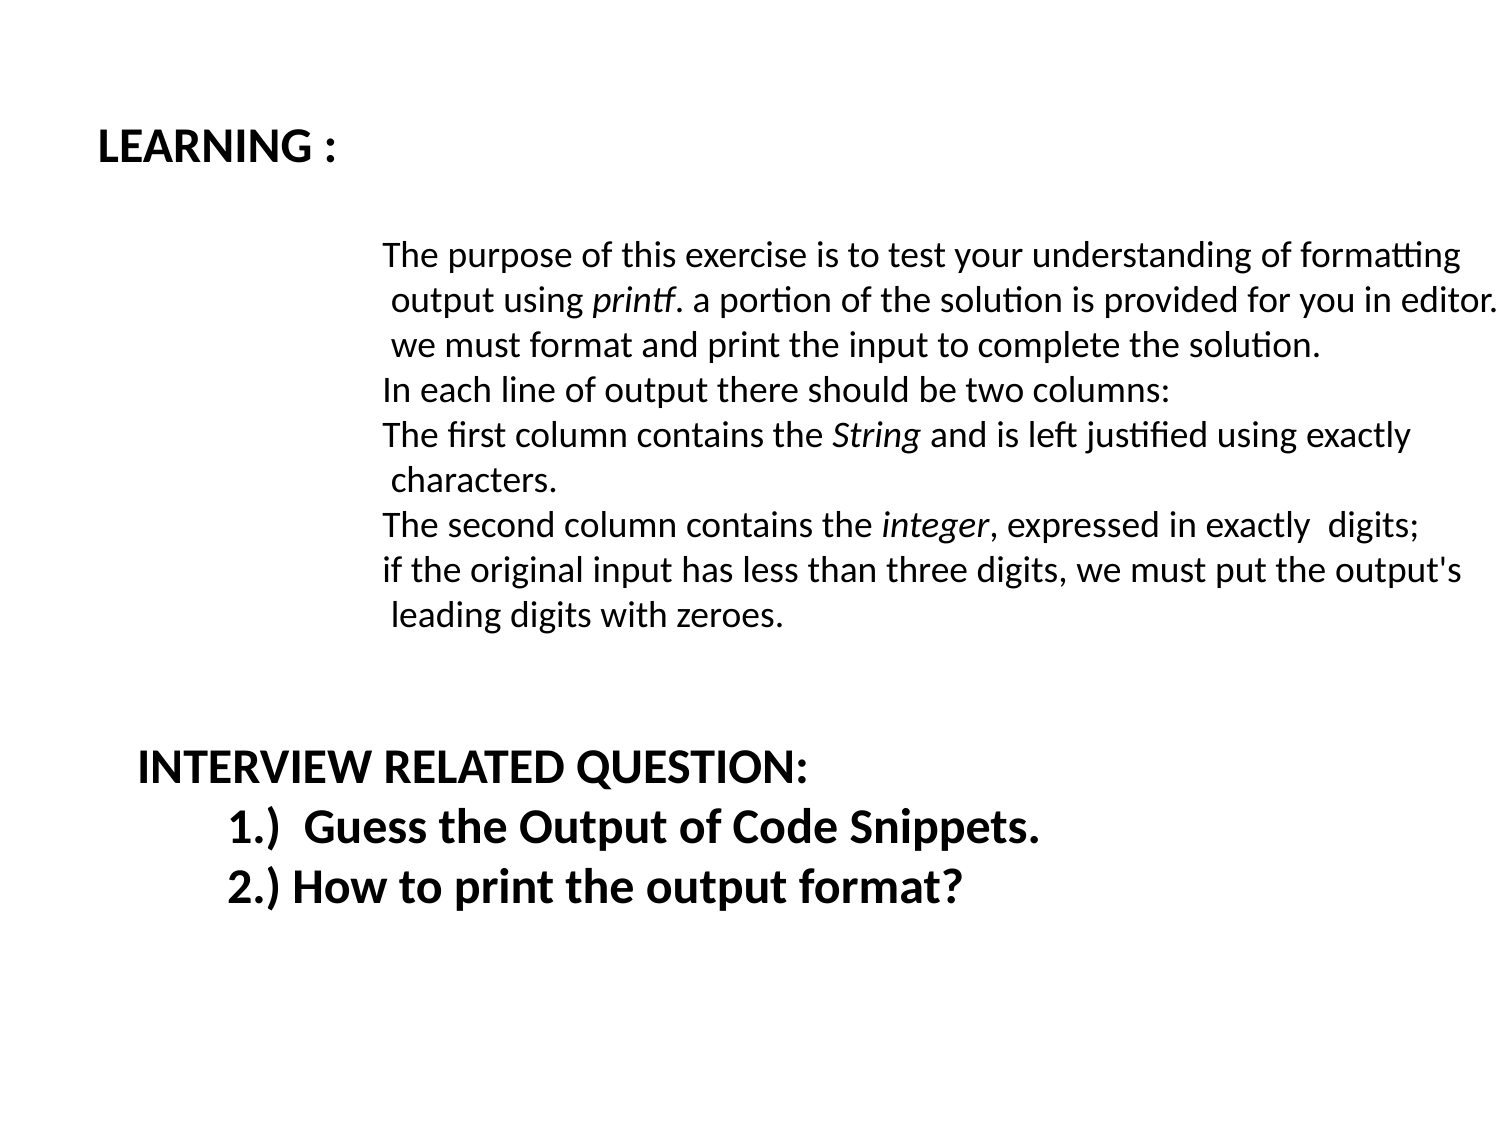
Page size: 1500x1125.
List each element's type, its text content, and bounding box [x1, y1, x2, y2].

text_box LEARNING : [83, 105, 353, 181]
text_box INTERVIEW RELATED QUESTION: 1.) Guess the Output of Code Snippets. 2.) How to print the output format? [122, 726, 1057, 922]
text_box The purpose of this exercise is to test your understanding of formatting output using printf. a portion of the solution is provided for you in editor. we must format and print the input to complete the solution. In each line of output there should be two columns: The first column contains the String and is left justified using exactly characters. The second column contains the integer, expressed in exactly digits; if the original input has less than three digits, we must put the output's leading digits with zeroes. [367, 222, 1500, 688]
